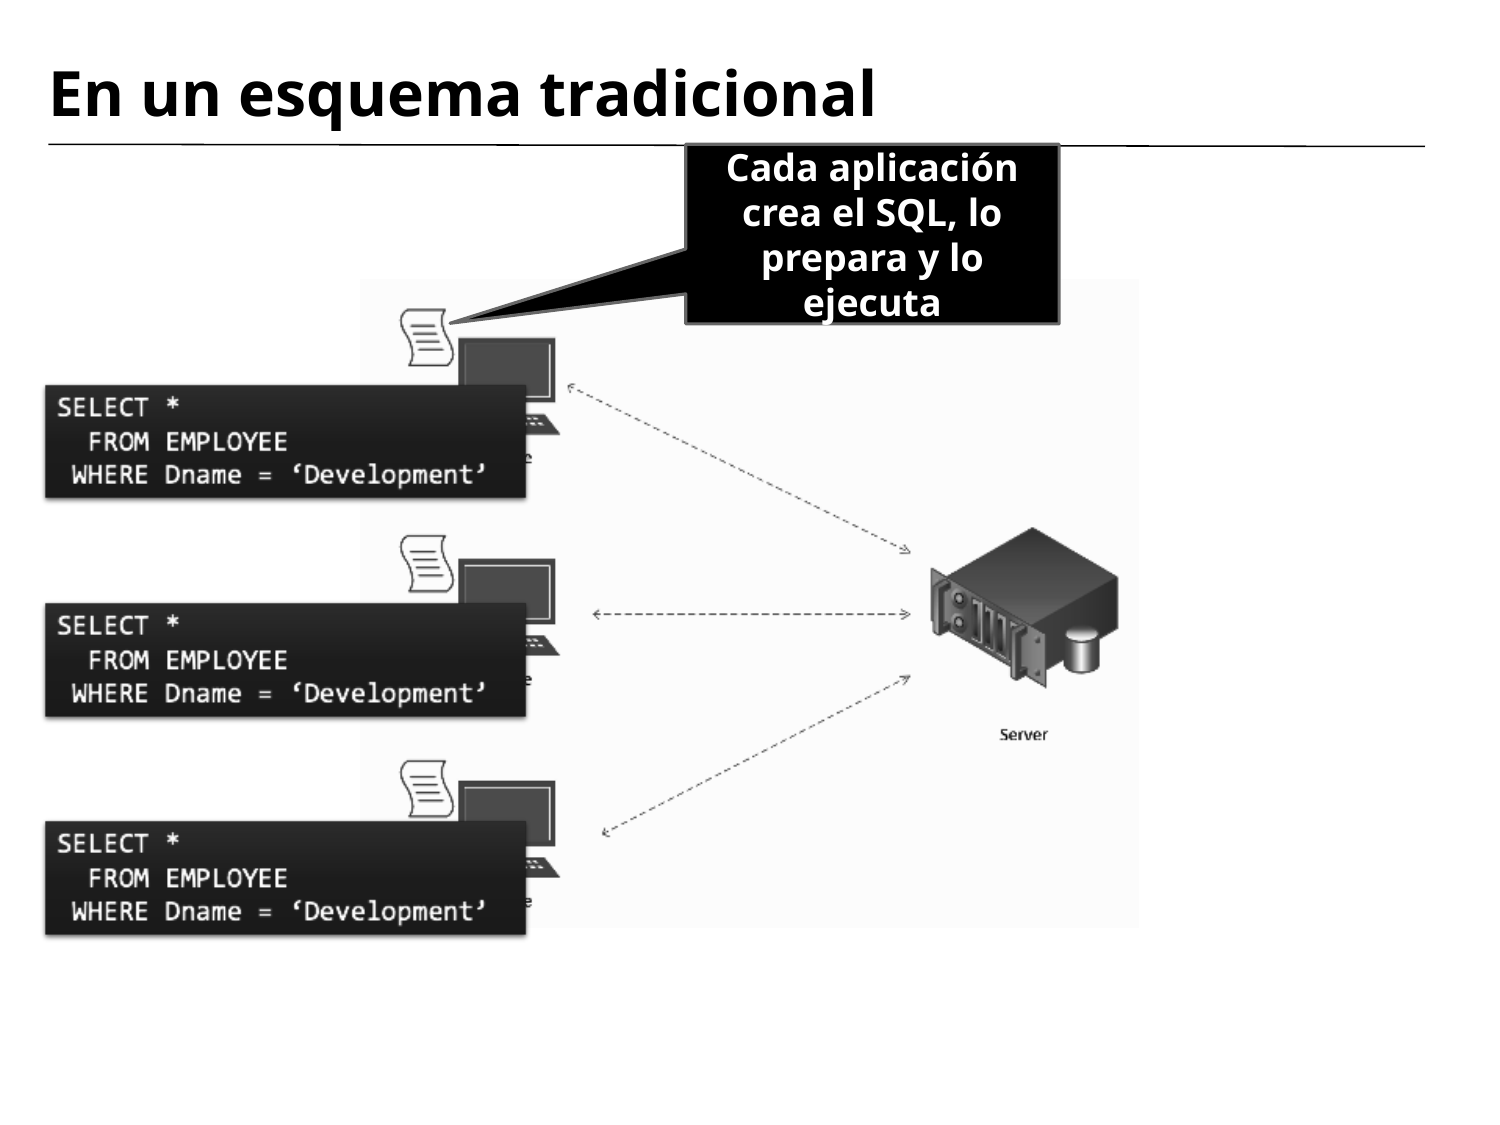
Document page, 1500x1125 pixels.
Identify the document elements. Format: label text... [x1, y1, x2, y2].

picture [33, 278, 1140, 957]
text_box Cada aplicación crea el SQL, lo prepara y lo ejecuta [596, 144, 1060, 277]
title En un esquema tradicional [33, 32, 1384, 145]
